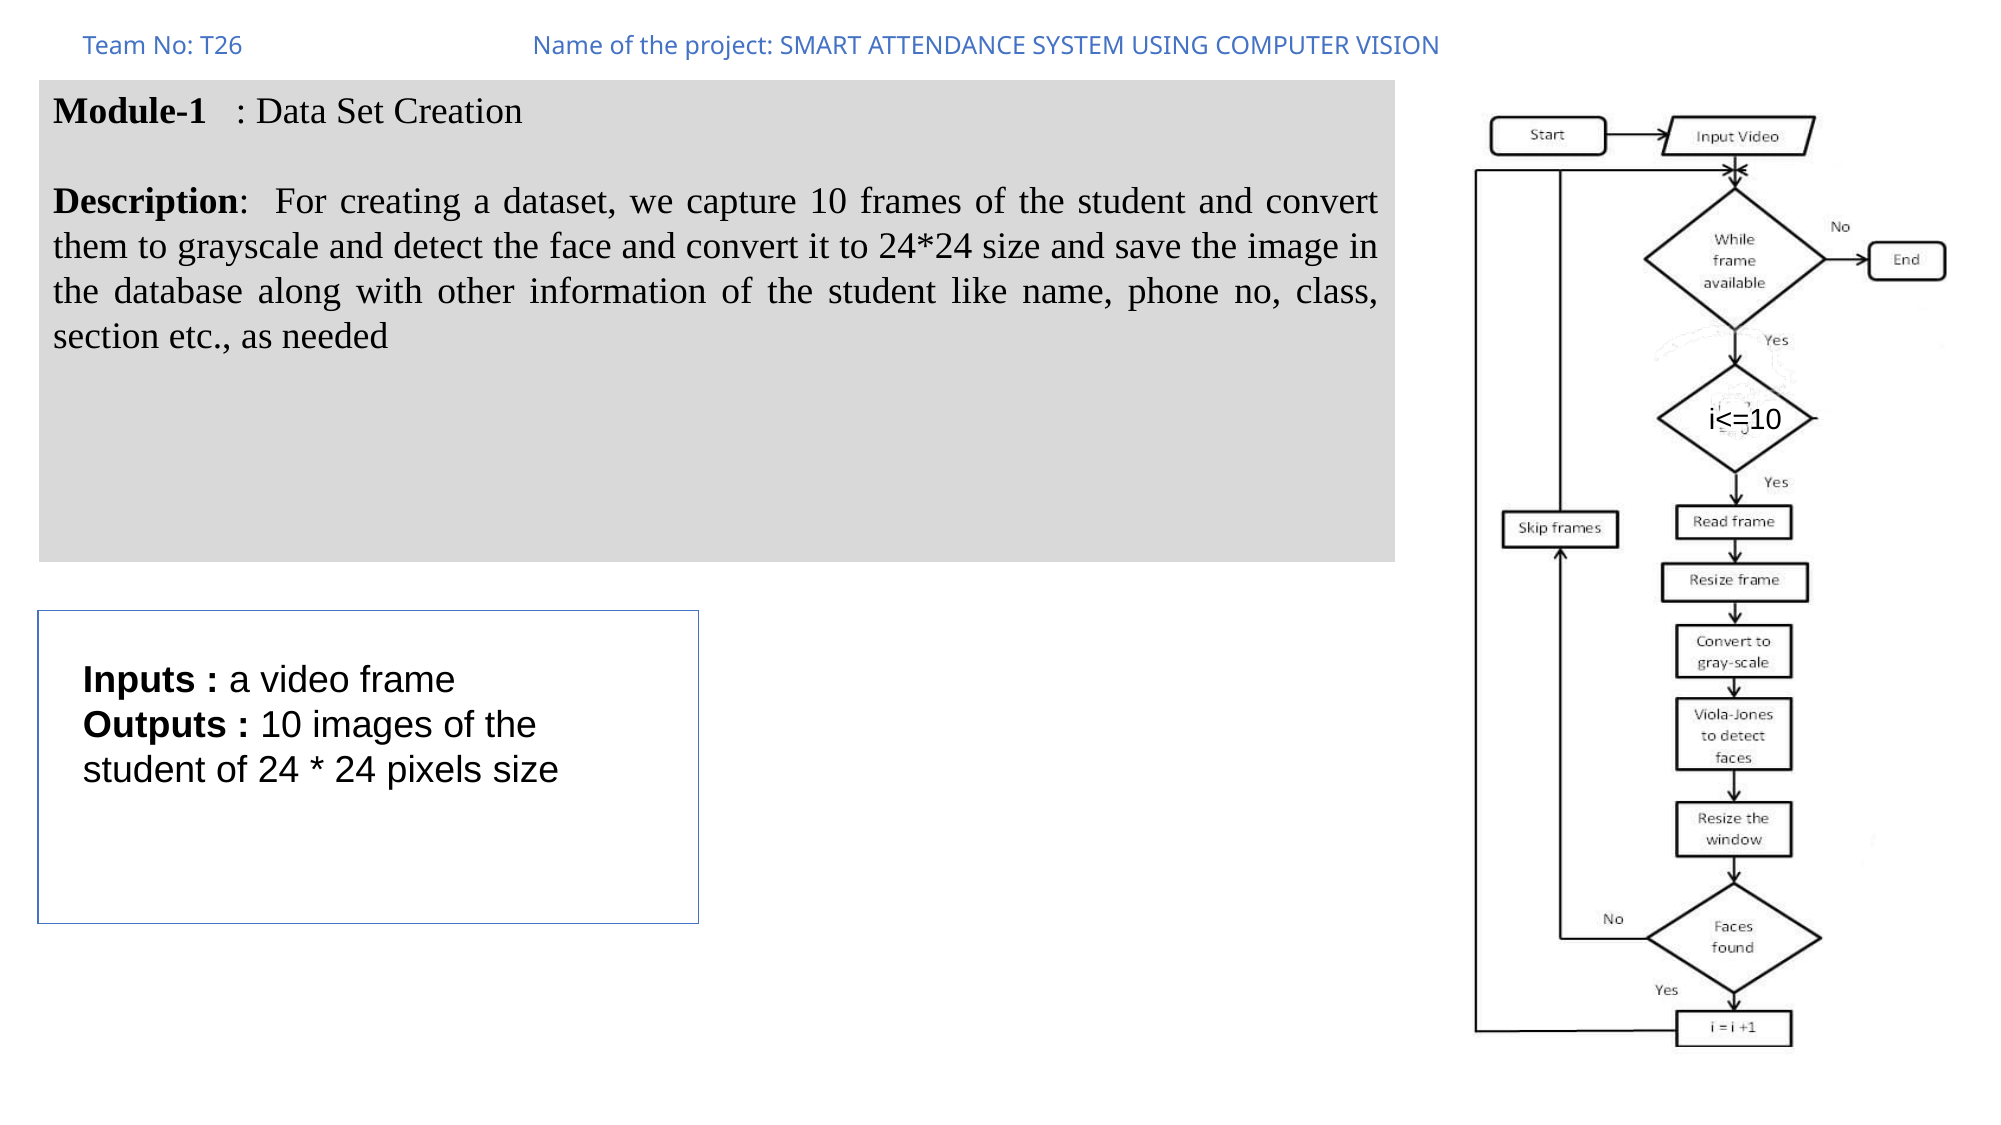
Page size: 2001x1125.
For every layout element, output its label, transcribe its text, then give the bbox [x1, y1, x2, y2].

text_box Module-1 : Data Set Creation Description: For creating a dataset, we capture 10 frames of the student and convert them to grayscale and detect the face and convert it to 24*24 size and save the image in the database along with other information of the student like name, phone no, class, section etc., as needed [38, 78, 1396, 563]
picture [1444, 96, 1962, 1066]
text_box Inputs : a video frame Outputs : 10 images of the student of 24 * 24 pixels size [68, 647, 604, 808]
text_box [38, 610, 699, 924]
text_box Team No: T26 Name of the project: SMART ATTENDANCE SYSTEM USING COMPUTER VISION [68, 25, 1972, 79]
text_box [1651, 322, 1801, 432]
